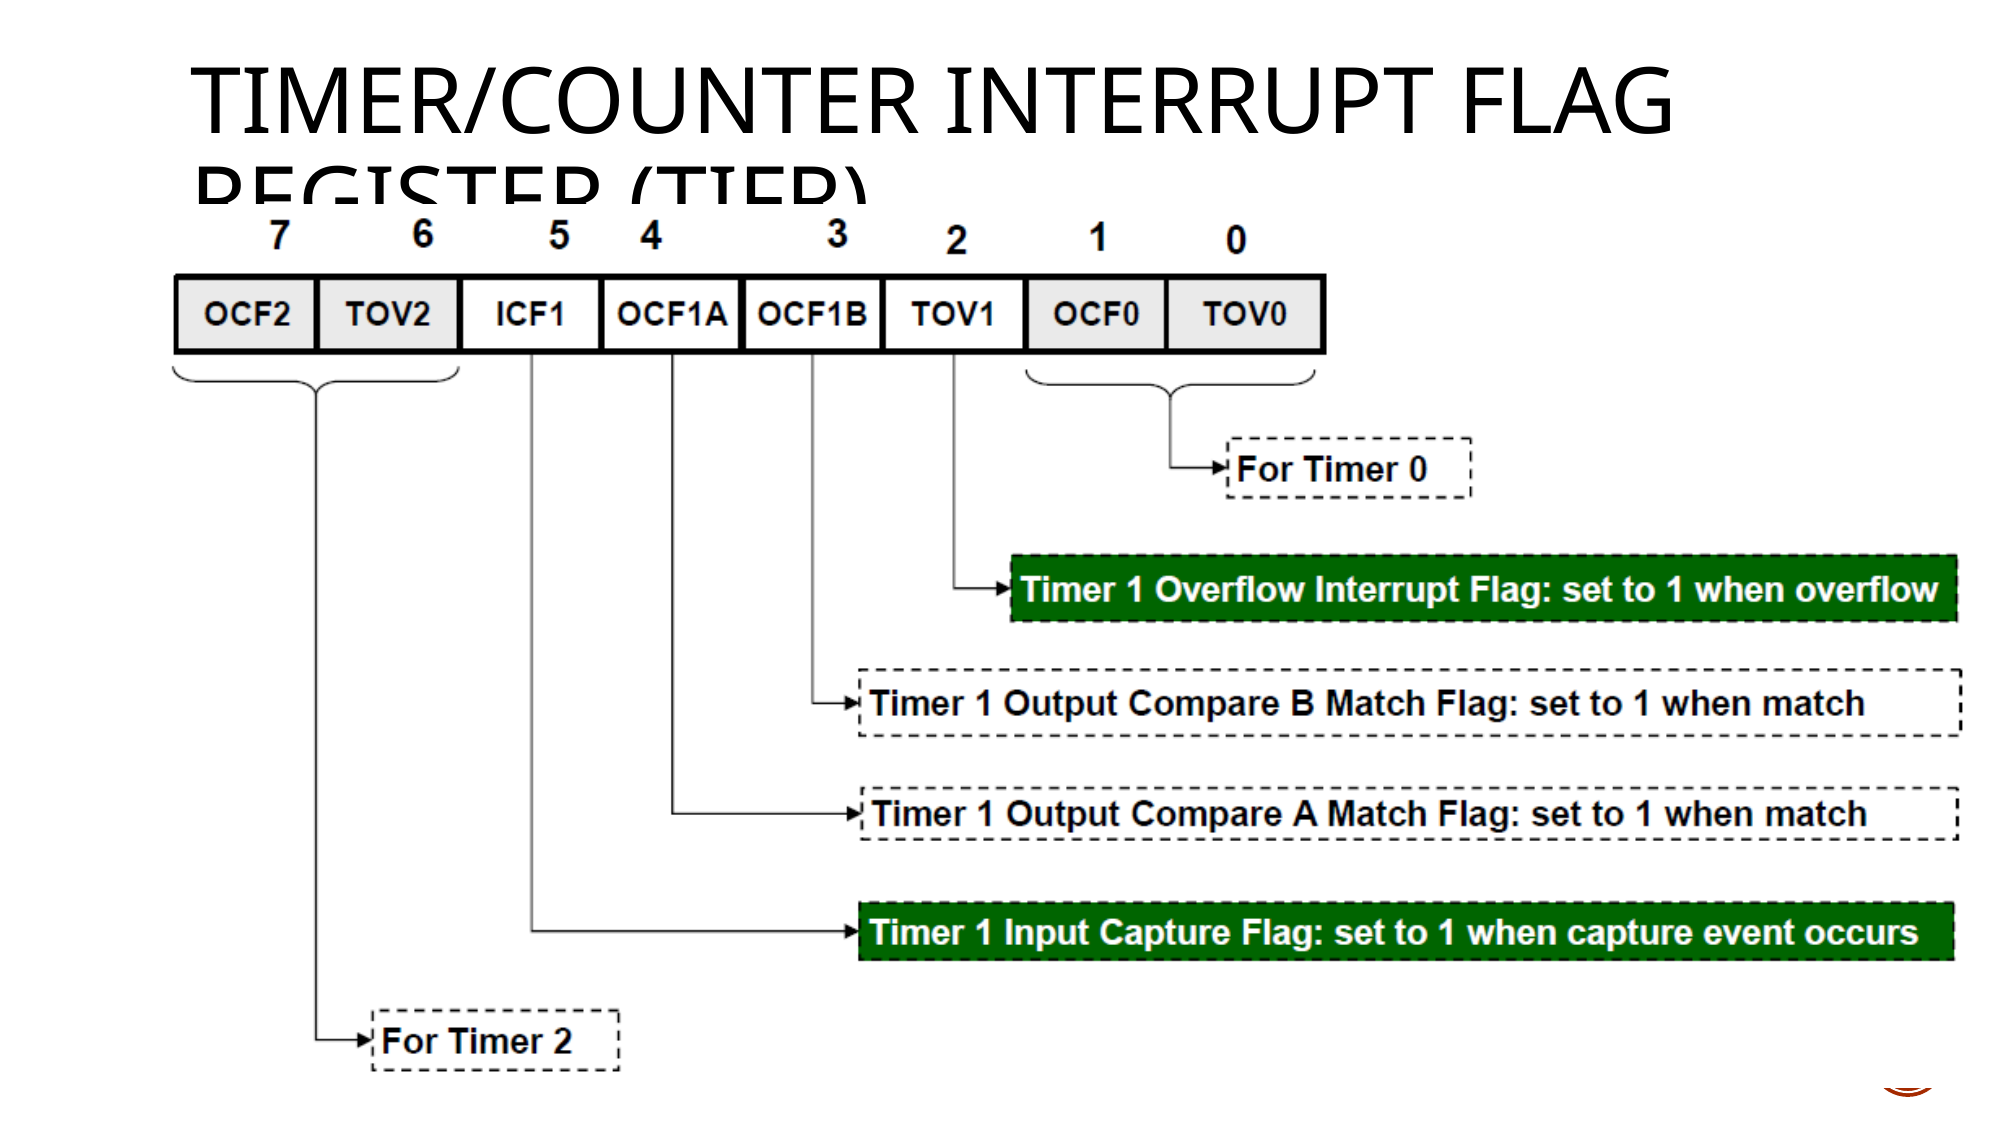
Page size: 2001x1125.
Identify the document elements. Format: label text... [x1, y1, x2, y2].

picture [161, 204, 1971, 1087]
title Timer/Counter Interrupt Flag Register (TIFR) [175, 79, 1890, 203]
